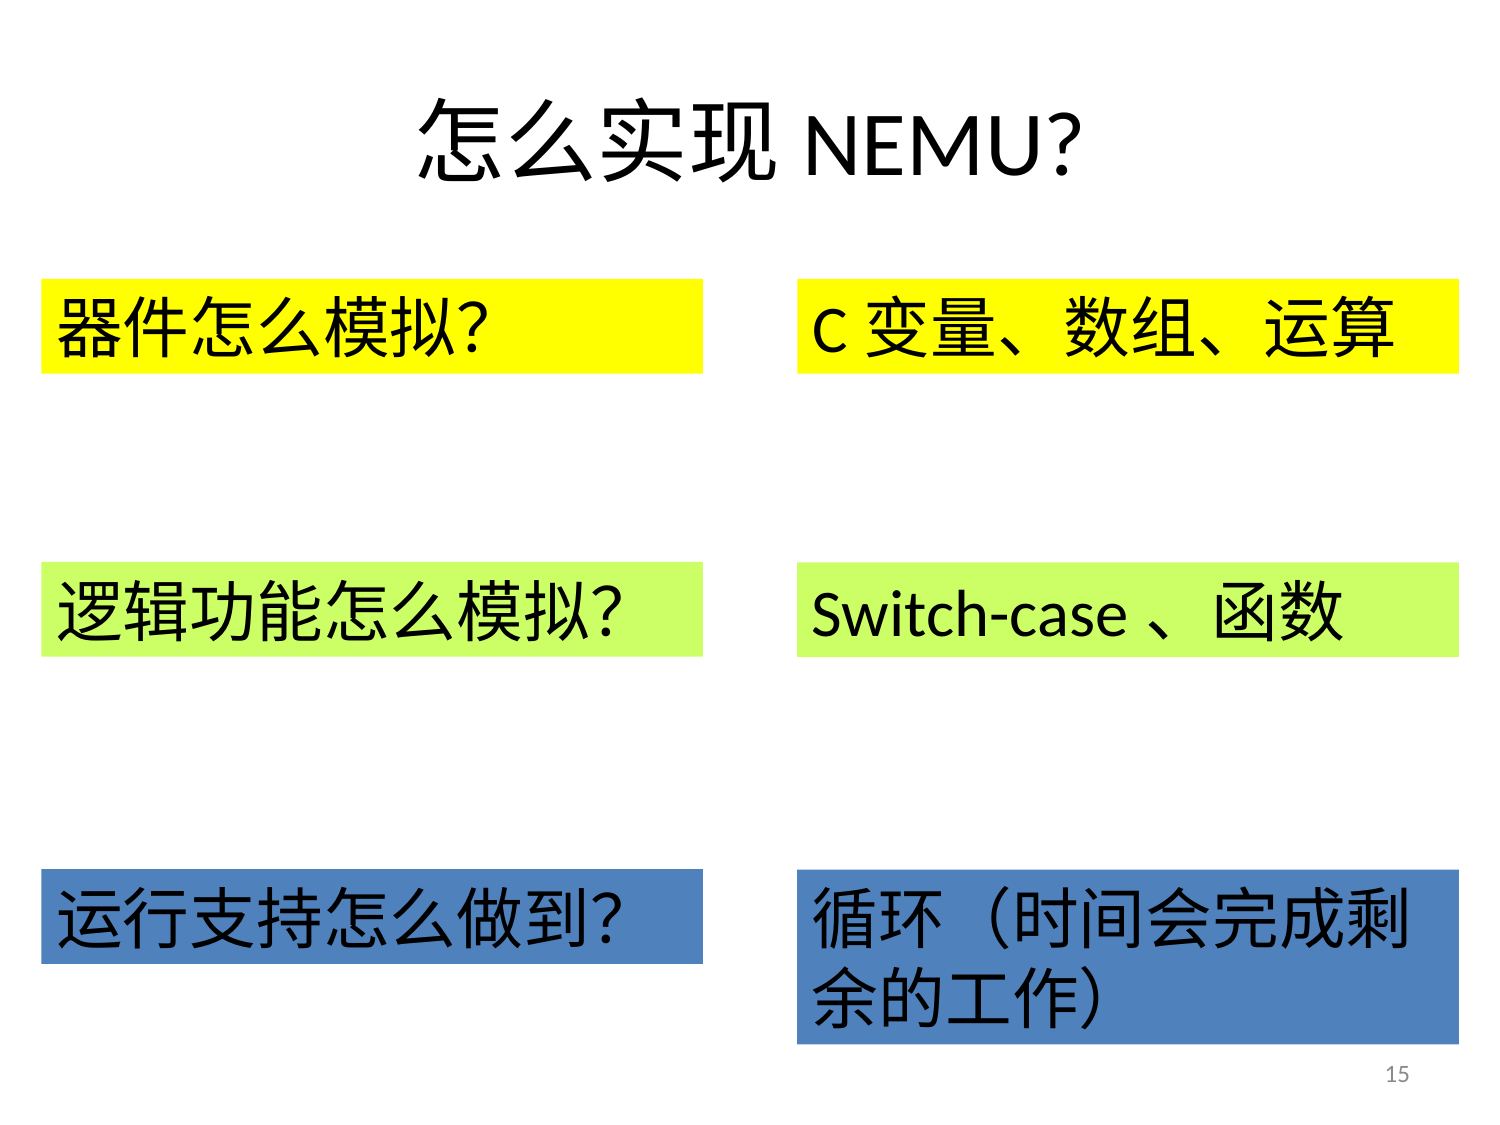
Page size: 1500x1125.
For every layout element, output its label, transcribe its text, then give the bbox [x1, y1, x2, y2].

text_box C变量、数组、运算 [797, 278, 1459, 374]
text_box 运行支持怎么做到？ [41, 869, 703, 964]
title 怎么实现NEMU? [75, 45, 1425, 233]
text_box Switch-case、函数 [797, 562, 1459, 658]
text_box 逻辑功能怎么模拟？ [41, 561, 703, 657]
slide_number 15 [1074, 1045, 1425, 1103]
text_box 器件怎么模拟？ [41, 278, 703, 374]
text_box 循环（时间会完成剩余的工作） [797, 869, 1459, 1045]
